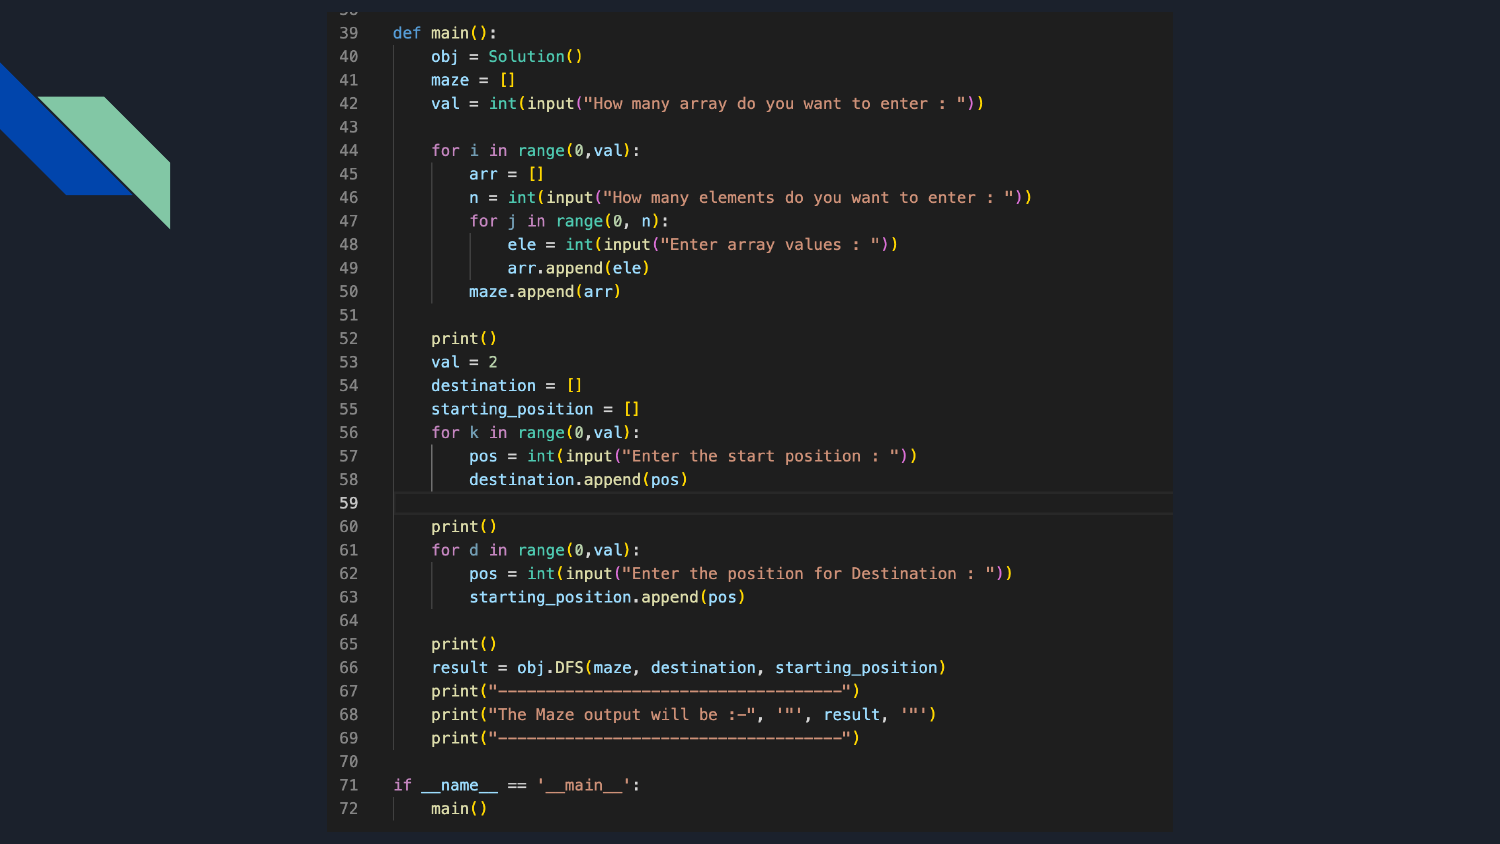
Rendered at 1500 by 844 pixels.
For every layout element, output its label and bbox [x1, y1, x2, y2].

picture [327, 12, 1173, 832]
